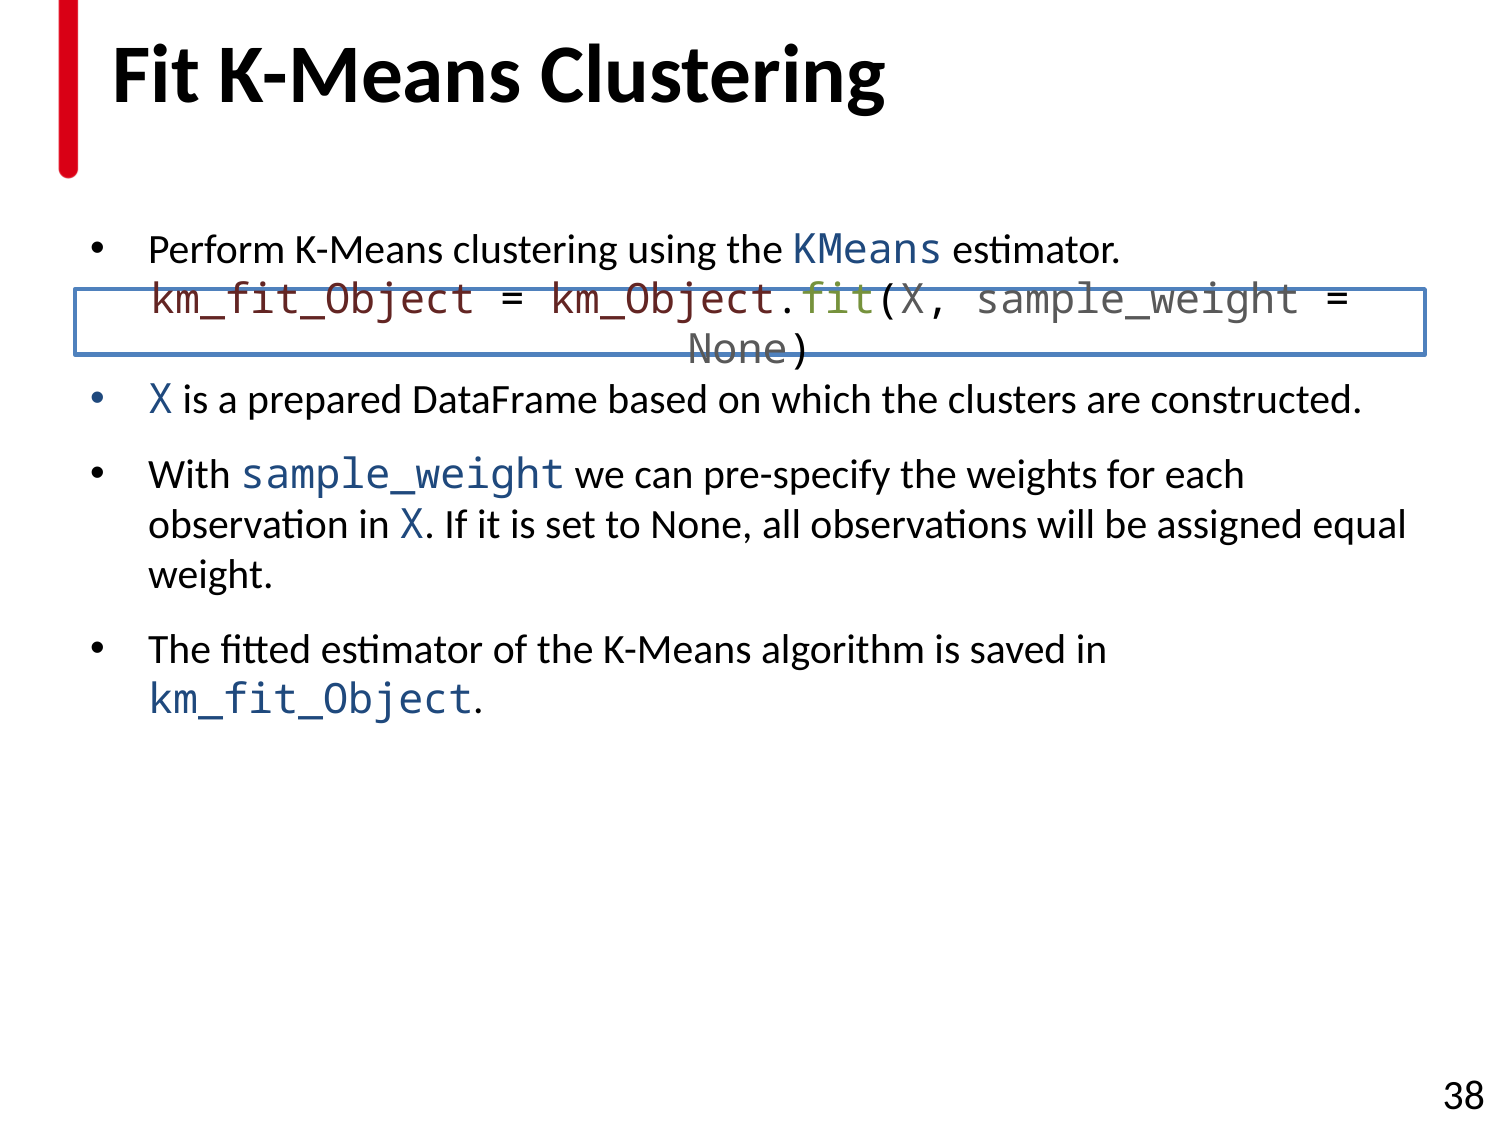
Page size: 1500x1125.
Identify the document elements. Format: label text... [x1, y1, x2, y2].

list Perform K-Means clustering using the KMeans estimator. X is a prepared DataFrame based on which the clusters are constructed. With sample_weight we can pre-specify the weights for each observation in X. If it is set to None, all observations will be assigned equal weight. The fitted estimator of the K-Means algorithm is saved in km_fit_Object. [75, 357, 1425, 957]
title Fit K-Means Clustering [97, 0, 1425, 138]
picture [57, 0, 81, 200]
list Perform K-Means clustering using the KMeans estimator. X is a prepared DataFrame based on which the clusters are constructed. With sample_weight we can pre-specify the weights for each observation in X. If it is set to None, all observations will be assigned equal weight. The fitted estimator of the K-Means algorithm is saved in km_fit_Object. [75, 214, 1425, 287]
text_box km_fit_Object = km_Object.fit(X, sample_weight = None) [73, 287, 1427, 357]
